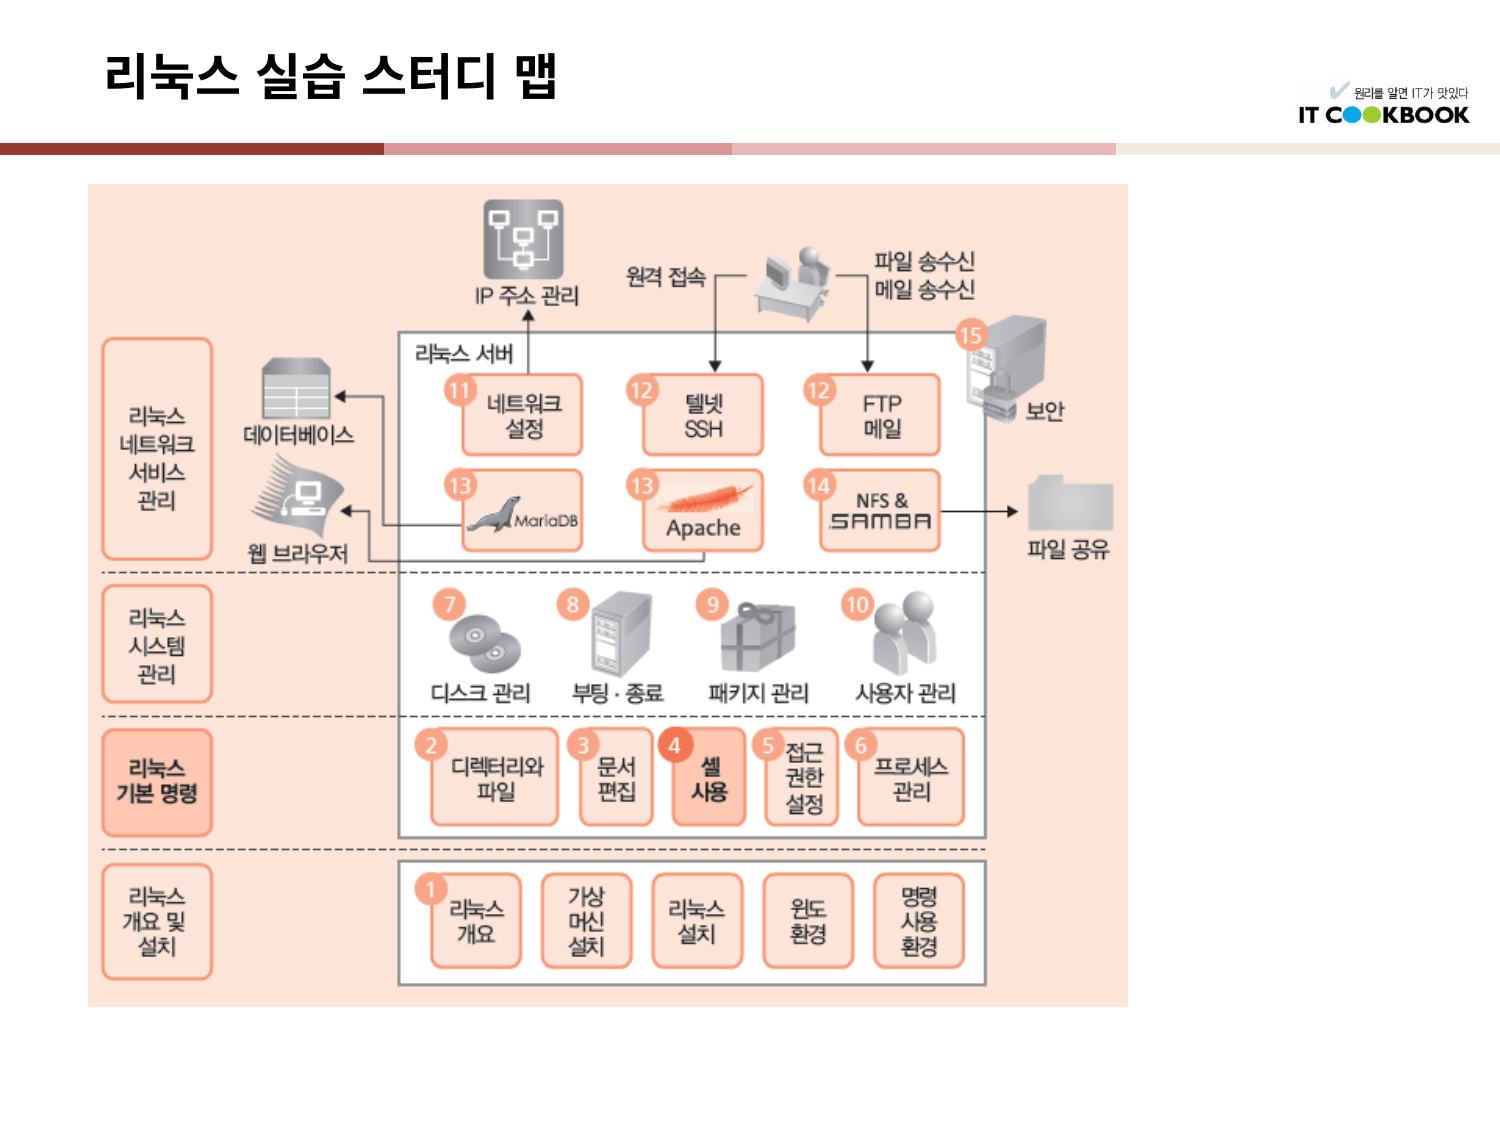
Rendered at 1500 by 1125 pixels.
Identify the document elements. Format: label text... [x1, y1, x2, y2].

picture [88, 184, 1128, 1007]
title 리눅스 실습 스터디 맵 [88, 30, 1330, 121]
picture [1295, 78, 1473, 125]
